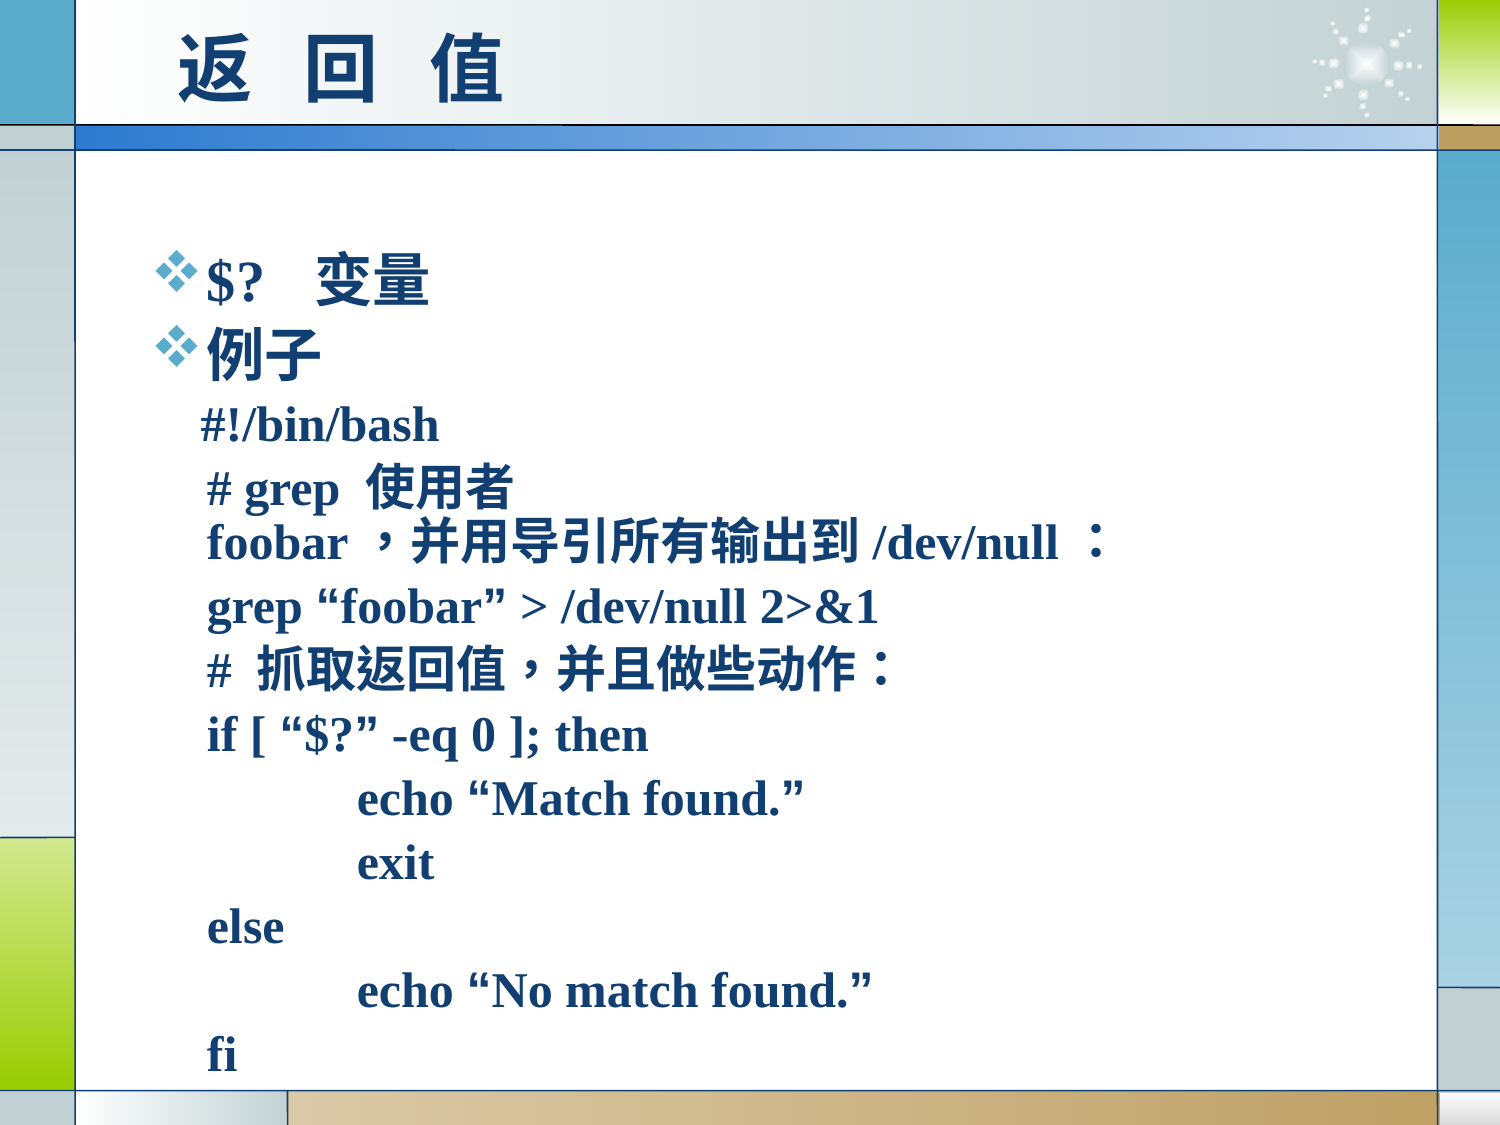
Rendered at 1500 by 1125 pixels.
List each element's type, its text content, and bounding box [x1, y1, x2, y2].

list $? 变量 例子 #!/bin/bash # grep 使用者 foobar，并用导引所有输出到/dev/null： grep “foobar” > /dev/null 2>&1 # 抓取返回值，并且做些动作： if [ “$?” -eq 0 ]; then echo “Match found.” exit else echo “No match found.” fi [135, 243, 1426, 1083]
title 返 回 值 [162, 19, 1263, 113]
